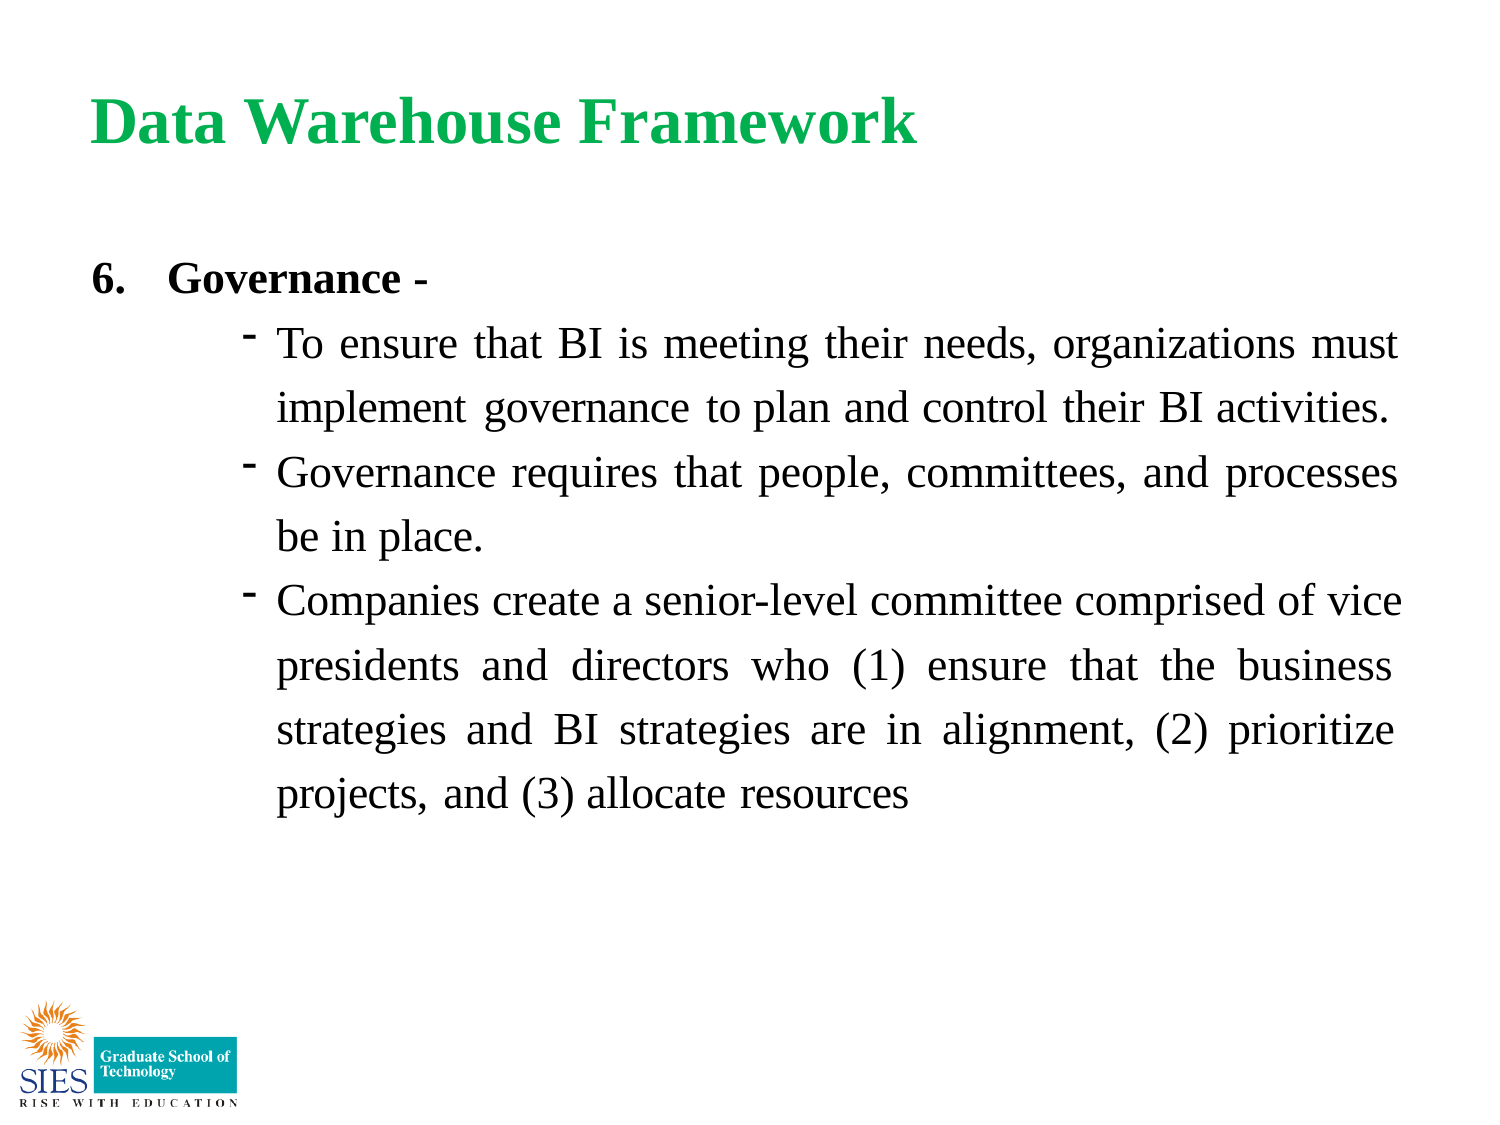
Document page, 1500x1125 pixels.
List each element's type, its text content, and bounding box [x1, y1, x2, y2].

text_box Governance - To ensure that BI is meeting their needs, organizations must implement governance to plan and control their BI activities. Governance requires that people, committees, and processes be in place. Companies create a senior-level committee comprised of vice presidents and directors who (1) ensure that the business strategies and BI strategies are in alignment, (2) prioritize projects, and (3) allocate resources [89, 236, 1415, 818]
picture [19, 998, 237, 1107]
title Data Warehouse Framework [87, 74, 925, 265]
